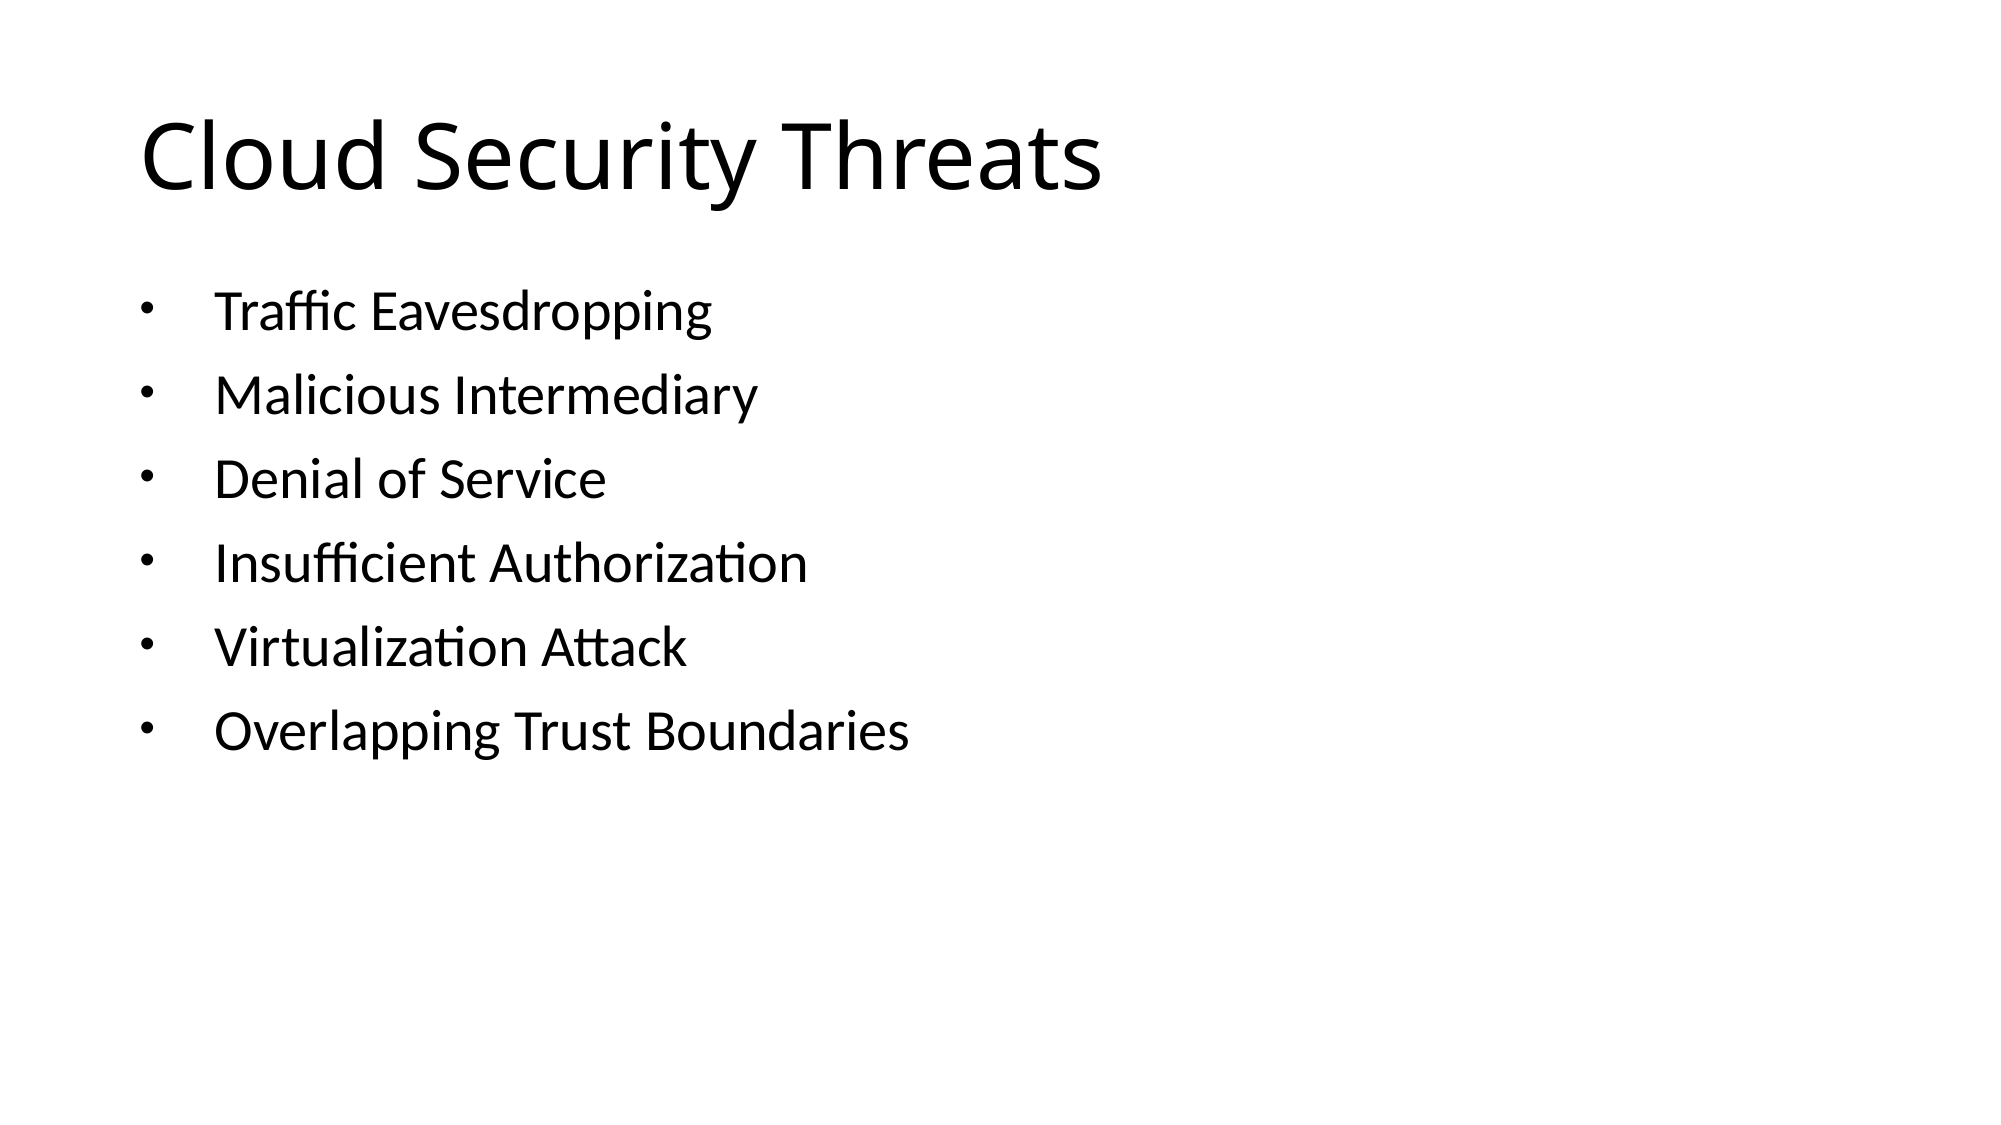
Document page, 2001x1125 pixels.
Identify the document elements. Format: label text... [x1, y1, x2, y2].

text_box Traffic Eavesdropping Malicious Intermediary Denial of Service Insufficient Authorization Virtualization Attack Overlapping Trust Boundaries [137, 256, 1863, 763]
title Cloud Security Threats [137, 57, 1863, 248]
